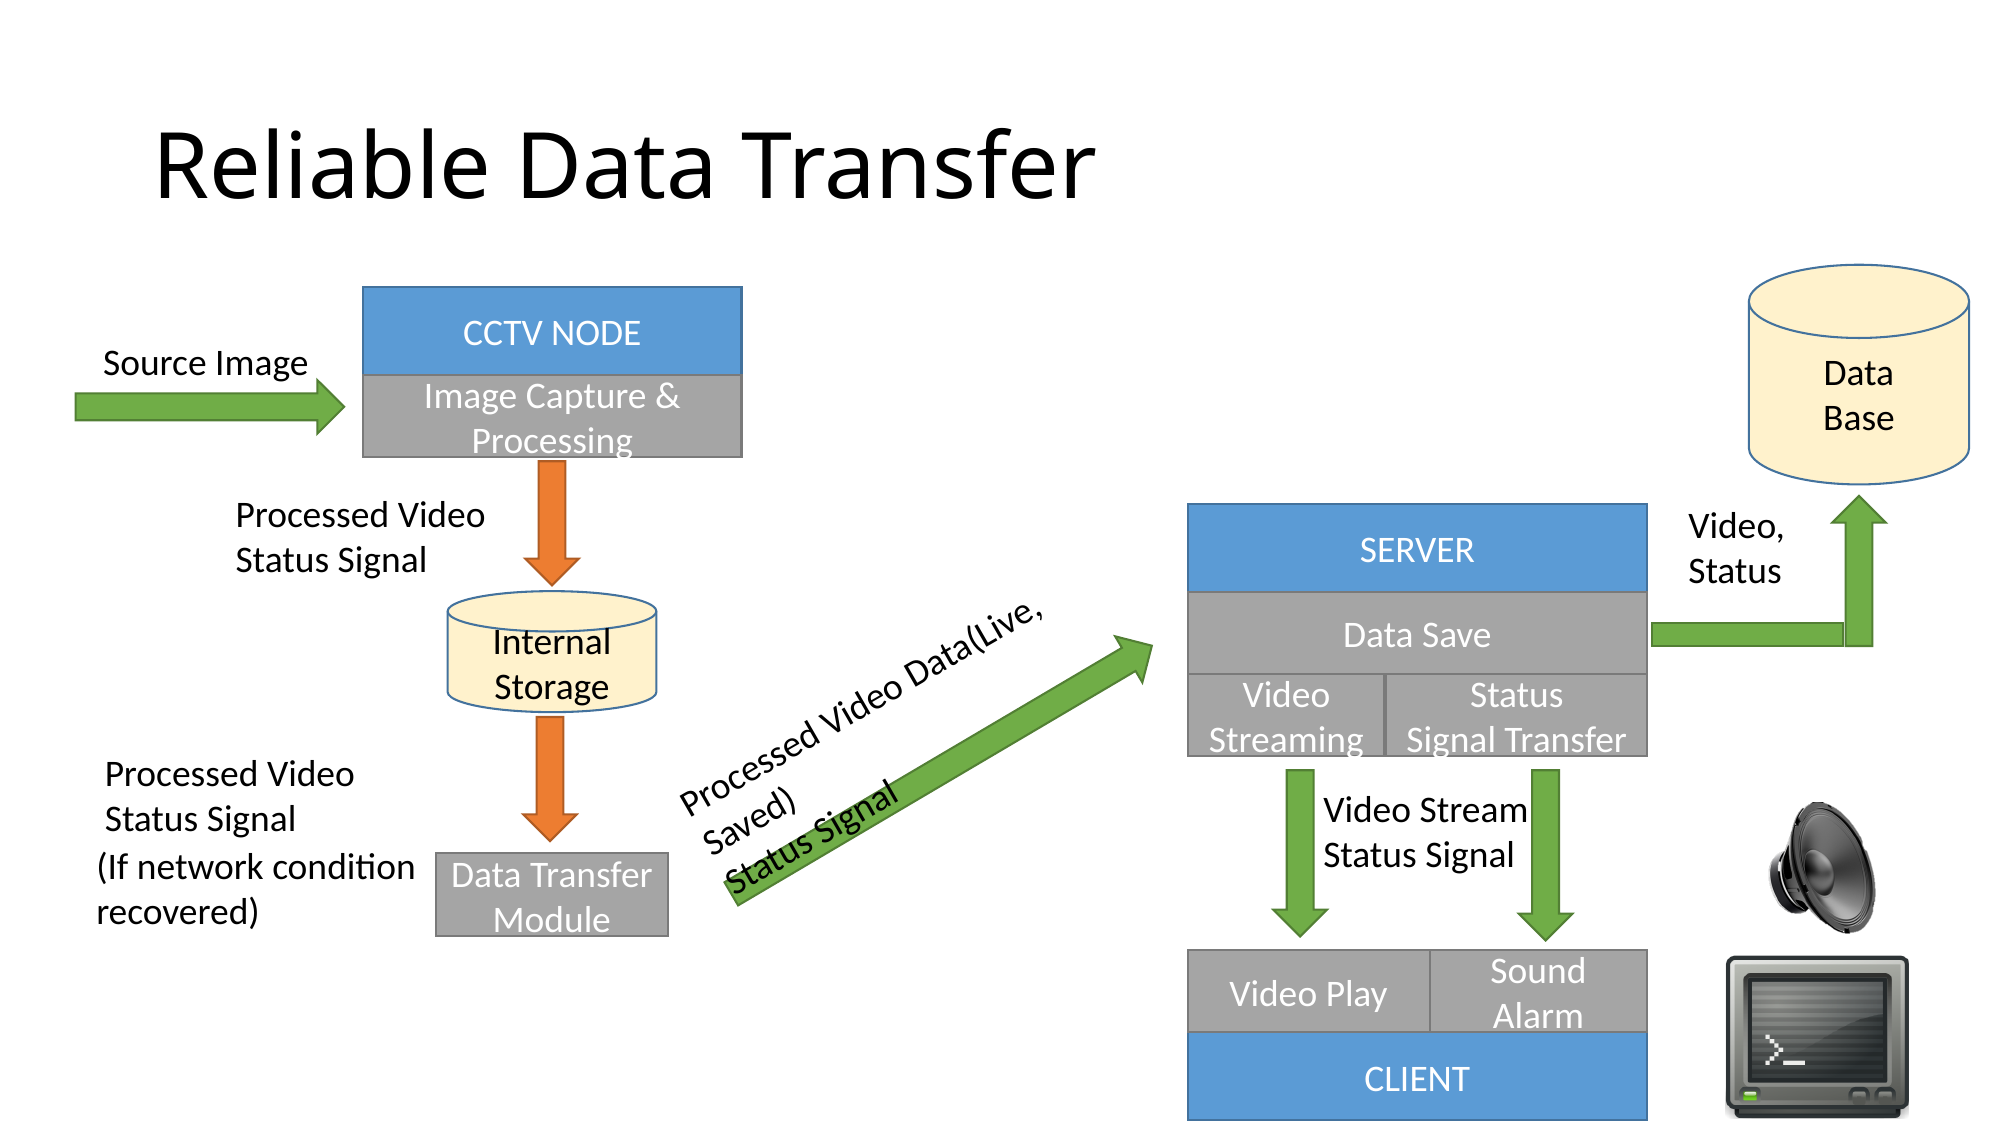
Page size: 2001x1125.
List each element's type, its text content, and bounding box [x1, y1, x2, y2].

text_box CLIENT [1187, 1033, 1648, 1121]
text_box [1270, 769, 1330, 938]
text_box Video Play [1187, 949, 1429, 1033]
text_box Video, Status [1673, 493, 1811, 598]
text_box Video Stream Status Signal [1308, 777, 1550, 883]
text_box Video Streaming [1187, 675, 1385, 757]
text_box SERVER [1187, 503, 1648, 591]
text_box [520, 715, 580, 843]
text_box Source Image [88, 330, 332, 391]
text_box [1139, 676, 1146, 686]
text_box Image Capture & Processing [362, 374, 743, 458]
text_box CCTV NODE [362, 286, 743, 374]
text_box [534, 460, 582, 587]
picture [1721, 802, 1890, 941]
text_box Internal Storage [446, 590, 658, 714]
text_box Sound Alarm [1429, 949, 1648, 1033]
text_box Data Transfer Module [460, 852, 669, 937]
text_box Data Base [1747, 263, 1971, 486]
text_box Processed Video Status Signal [89, 741, 403, 847]
text_box Processed Video Data(Live, Saved) Status Signal [654, 514, 1201, 917]
text_box [1516, 769, 1575, 942]
text_box [1651, 622, 1844, 647]
picture [1725, 954, 1909, 1119]
text_box Data Save [1187, 591, 1648, 675]
title Reliable Data Transfer [137, 59, 1863, 278]
text_box (If network condition recovered) [81, 834, 460, 940]
text_box Status Signal Transfer [1385, 675, 1648, 757]
text_box [74, 391, 346, 437]
text_box Processed Video Status Signal [220, 482, 534, 588]
text_box [1829, 494, 1889, 648]
